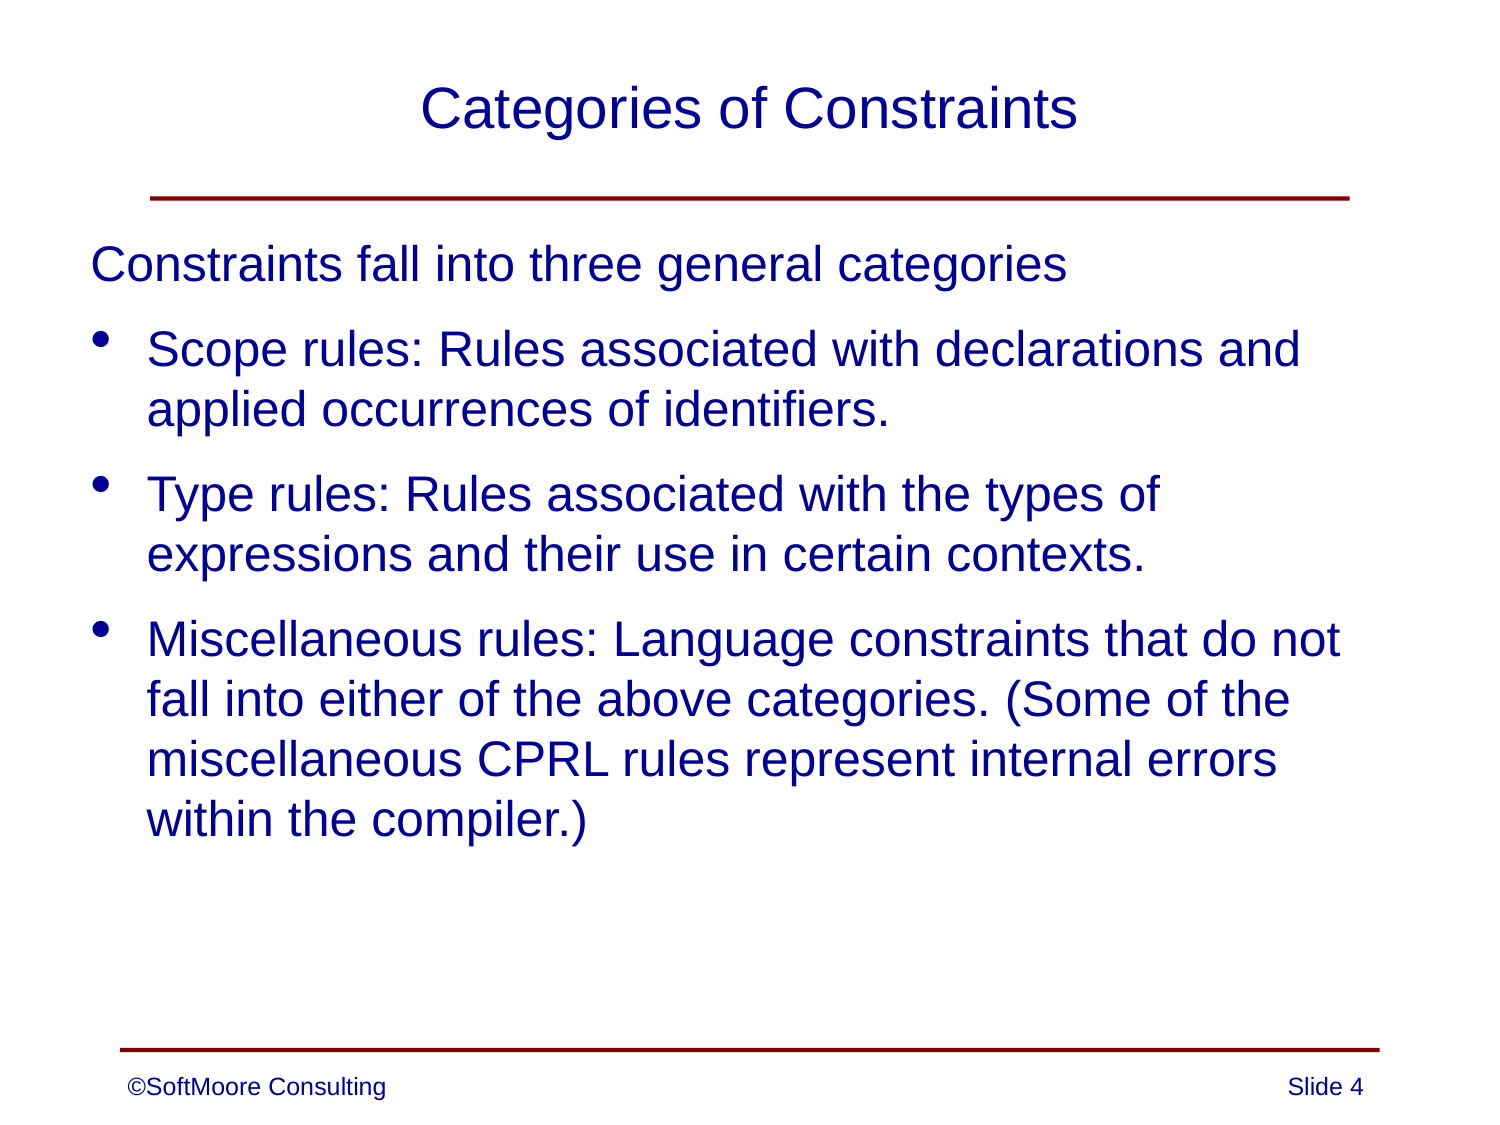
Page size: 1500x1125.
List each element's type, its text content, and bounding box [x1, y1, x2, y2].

list Constraints fall into three general categories Scope rules: Rules associated with declarations and applied occurrences of identifiers. Type rules: Rules associated with the types of expressions and their use in certain contexts. Miscellaneous rules: Language constraints that do not fall into either of the above categories. (Some of the miscellaneous CPRL rules represent internal errors within the compiler.) [74, 223, 1425, 1034]
footer ©SoftMoore Consulting [111, 1061, 563, 1109]
title Categories of Constraints [149, 22, 1350, 188]
slide_number Slide 4 [1078, 1061, 1380, 1109]
